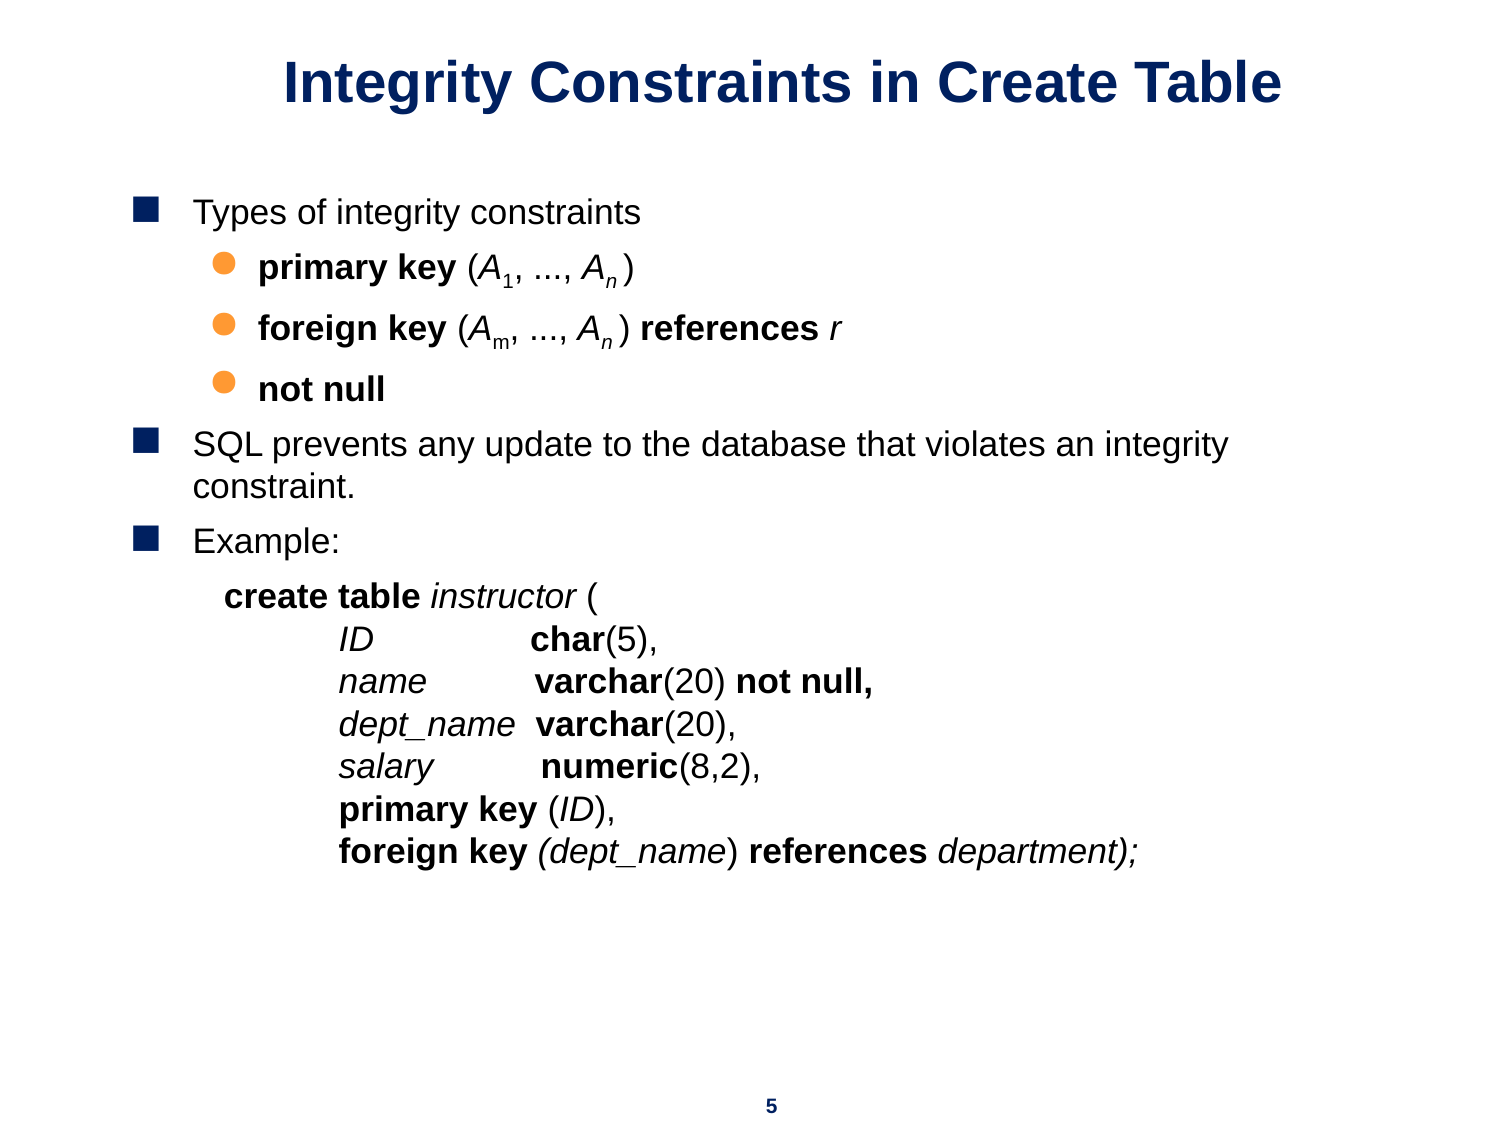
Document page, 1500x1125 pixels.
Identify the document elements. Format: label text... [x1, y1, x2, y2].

list Types of integrity constraints primary key (A1, ..., An ) foreign key (Am, ..., An ) references r not null SQL prevents any update to the database that violates an integrity constraint. Example: create table instructor ( ID char(5), name varchar(20) not null, dept_name varchar(20), salary numeric(8,2), primary key (ID), foreign key (dept_name) references department); [121, 182, 1354, 967]
title Integrity Constraints in Create Table [120, 21, 1447, 122]
